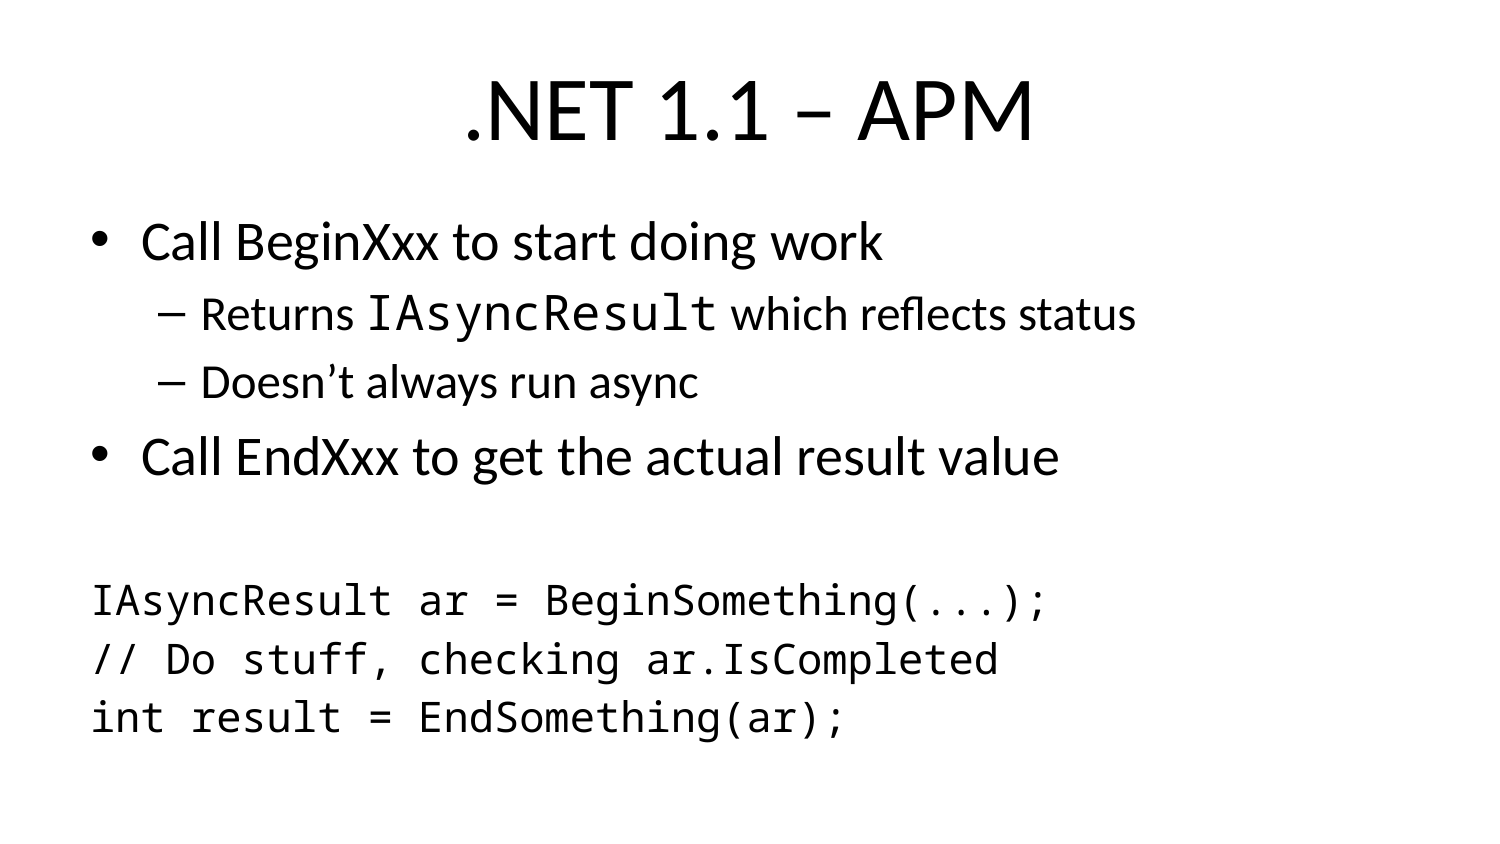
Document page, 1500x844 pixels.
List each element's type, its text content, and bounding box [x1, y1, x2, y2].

list Call BeginXxx to start doing work Returns IAsyncResult which reflects status Doesn’t always run async Call EndXxx to get the actual result value IAsyncResult ar = BeginSomething(...); // Do stuff, checking ar.IsCompleted int result = EndSomething(ar); [75, 196, 1425, 754]
title .NET 1.1 – APM [75, 33, 1425, 175]
